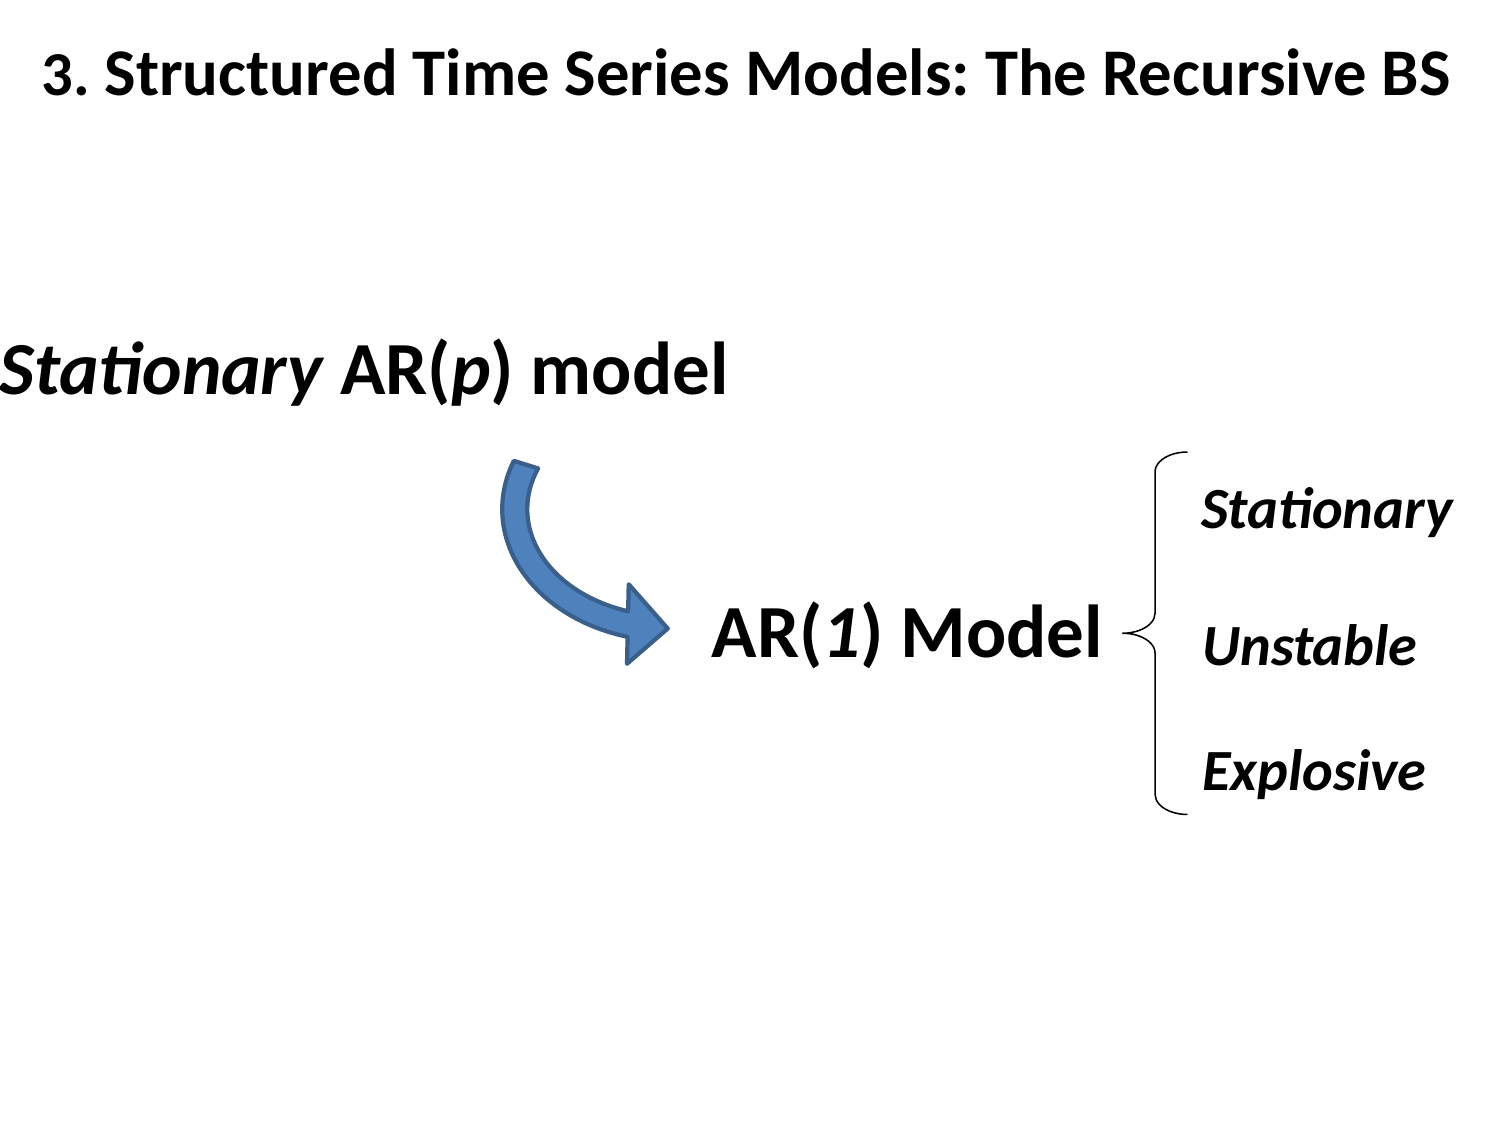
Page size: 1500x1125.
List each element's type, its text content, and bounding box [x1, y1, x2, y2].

text_box Stationary [1188, 462, 1477, 588]
text_box [500, 458, 670, 666]
text_box [1121, 451, 1188, 816]
title 3. Structured Time Series Models: The Recursive BS [15, 12, 1479, 125]
text_box Unstable [1188, 600, 1479, 725]
list AR(1) Model [696, 575, 1123, 700]
text_box Stationary AR(p) model [0, 312, 857, 418]
text_box Explosive [1187, 725, 1479, 850]
